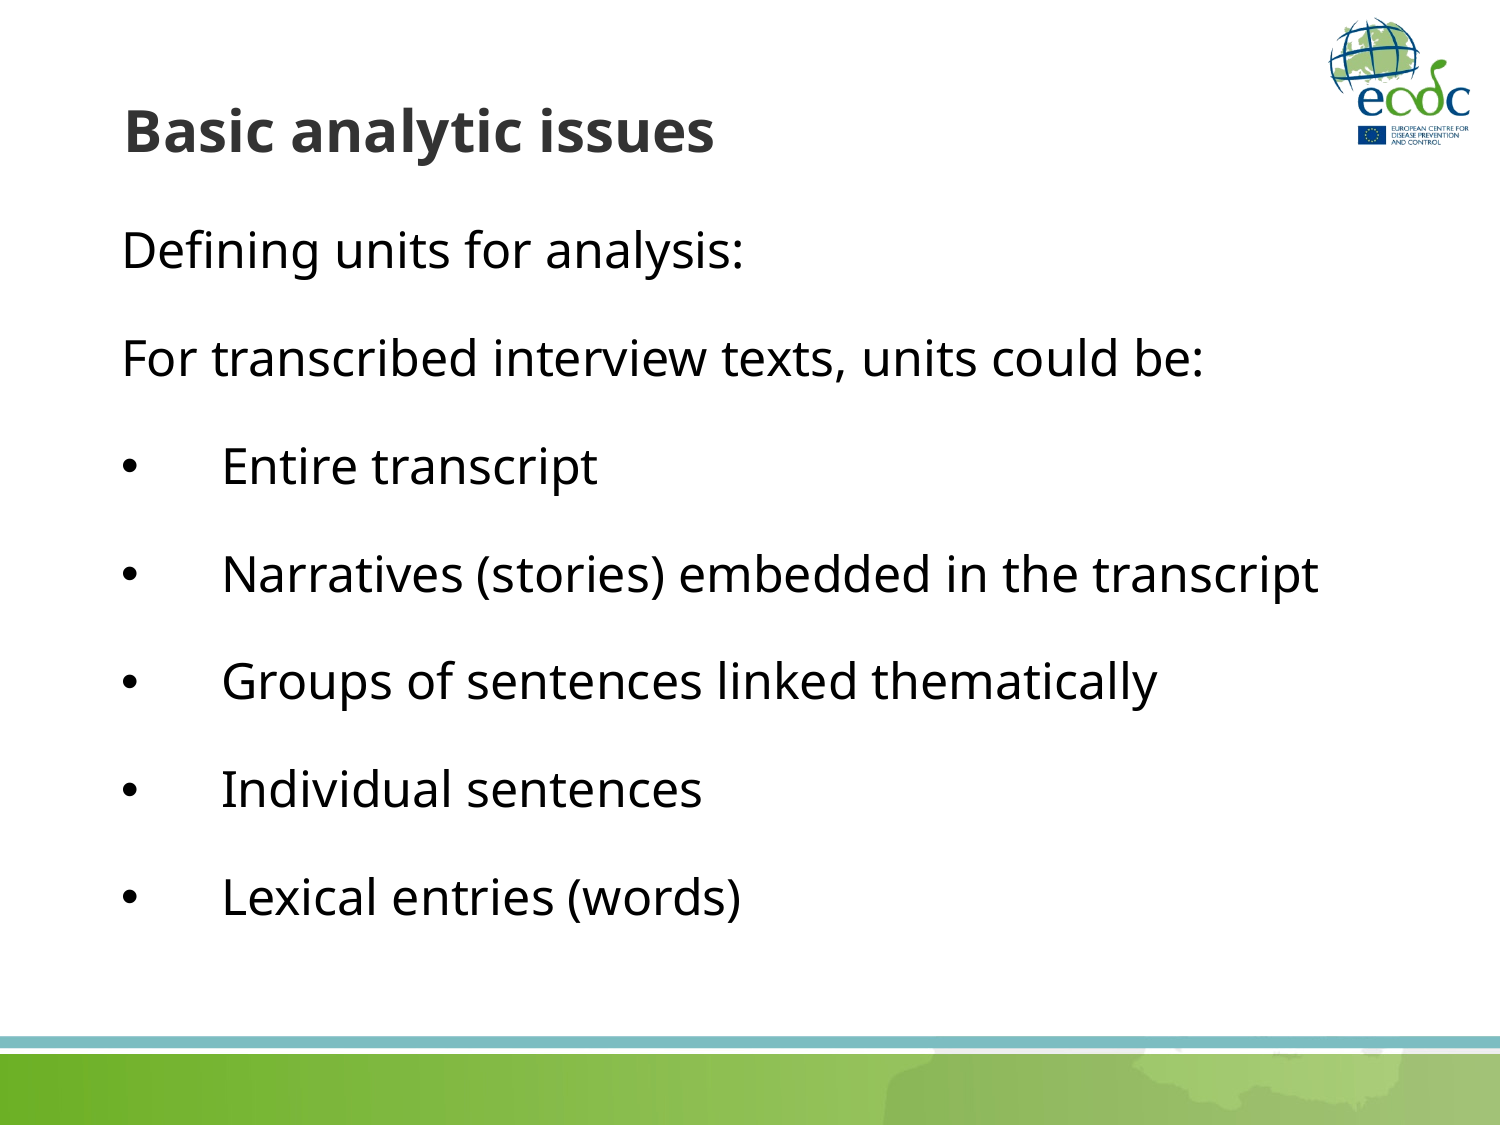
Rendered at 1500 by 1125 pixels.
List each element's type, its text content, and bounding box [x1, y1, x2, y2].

list Defining units for analysis: For transcribed interview texts, units could be: Entire transcript Narratives (stories) embedded in the transcript Groups of sentences linked thematically Individual sentences Lexical entries (words) [120, 224, 1438, 991]
picture [1328, 17, 1473, 148]
title Basic analytic issues [123, 101, 1438, 209]
picture [0, 1036, 1500, 1125]
